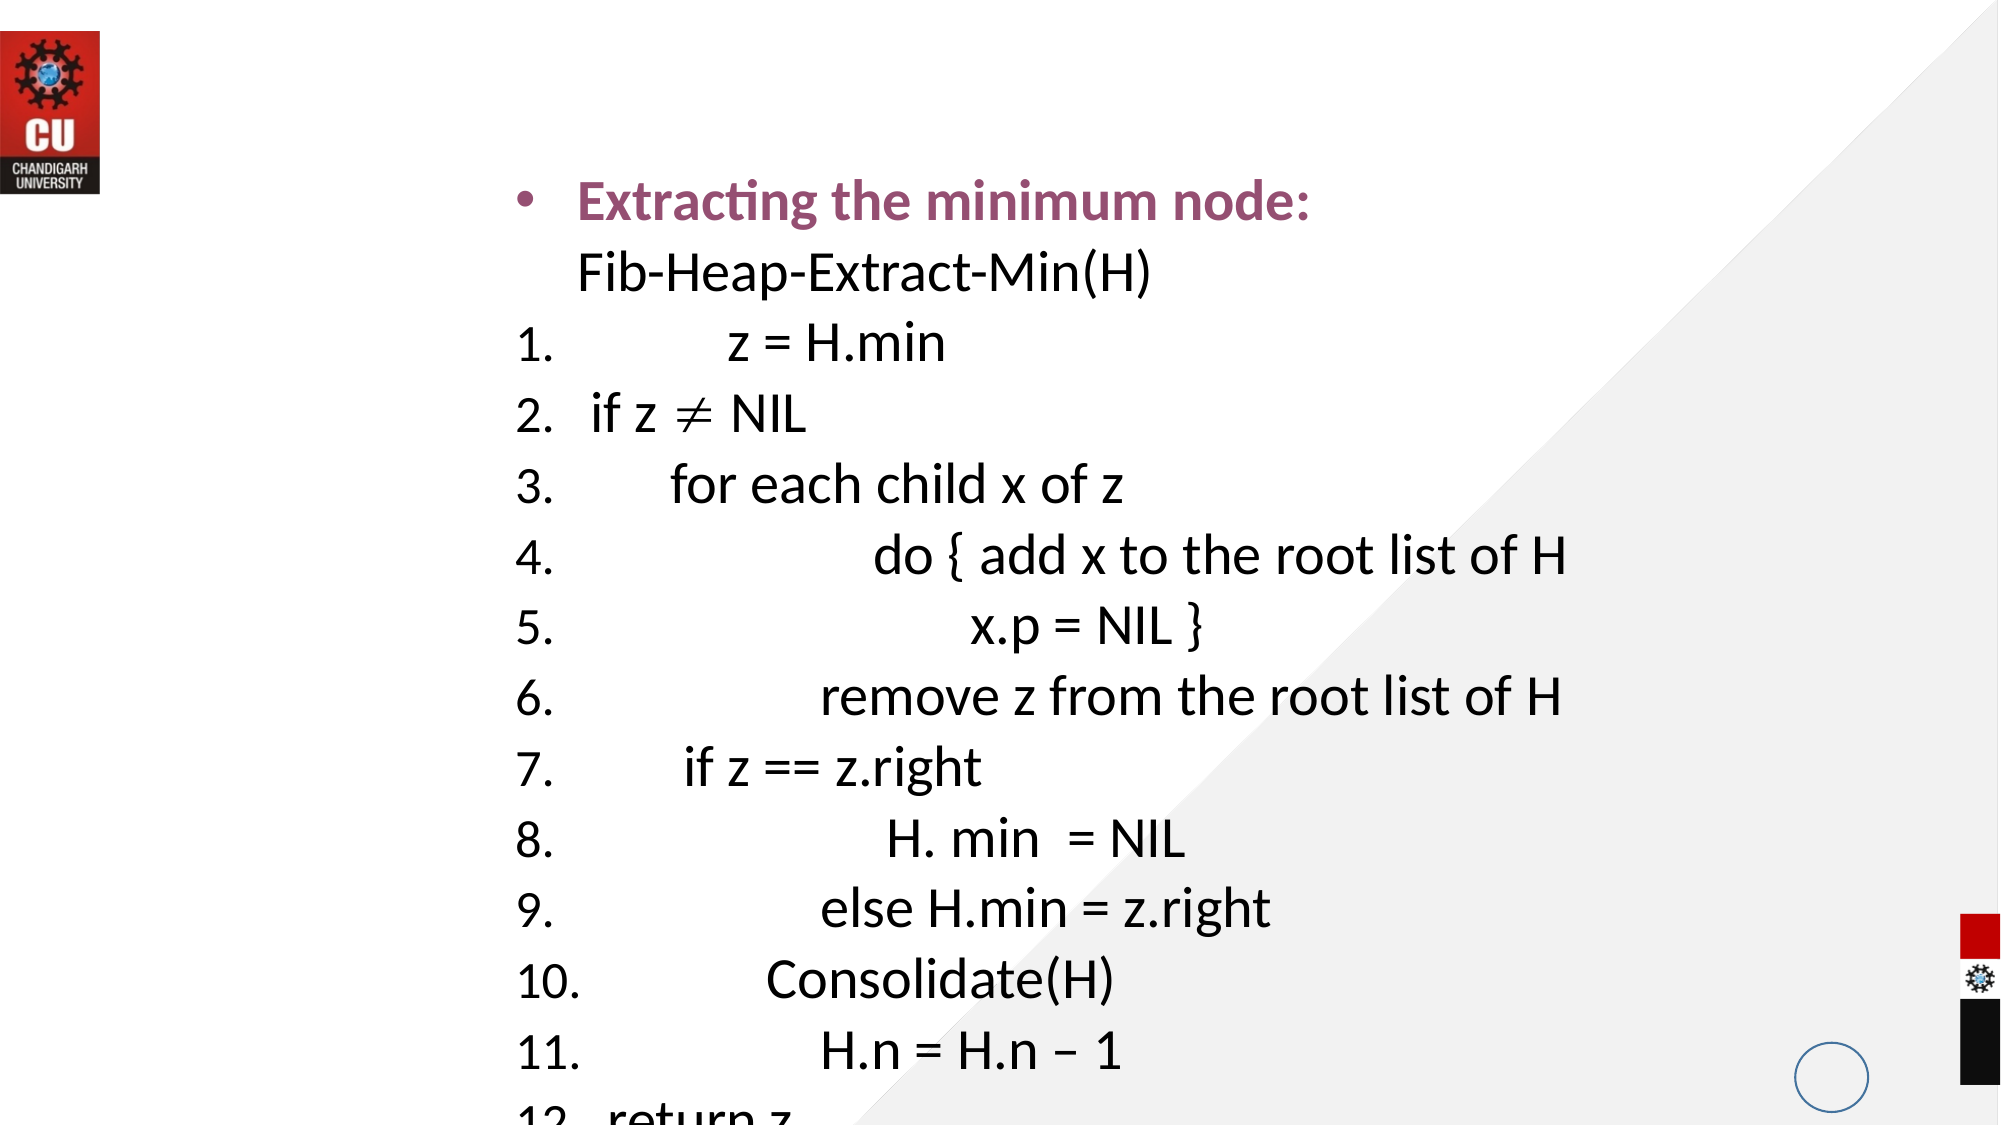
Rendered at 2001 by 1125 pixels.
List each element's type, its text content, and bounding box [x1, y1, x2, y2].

list Extracting the minimum node: Fib-Heap-Extract-Min(H) z = H.min if z  NIL for each child x of z do { add x to the root list of H x.p = NIL } remove z from the root list of H if z == z.right H. min = NIL else H.min = z.right Consolidate(H) H.n = H.n – 1 return z [425, 162, 1688, 1100]
picture [0, 0, 2001, 1125]
